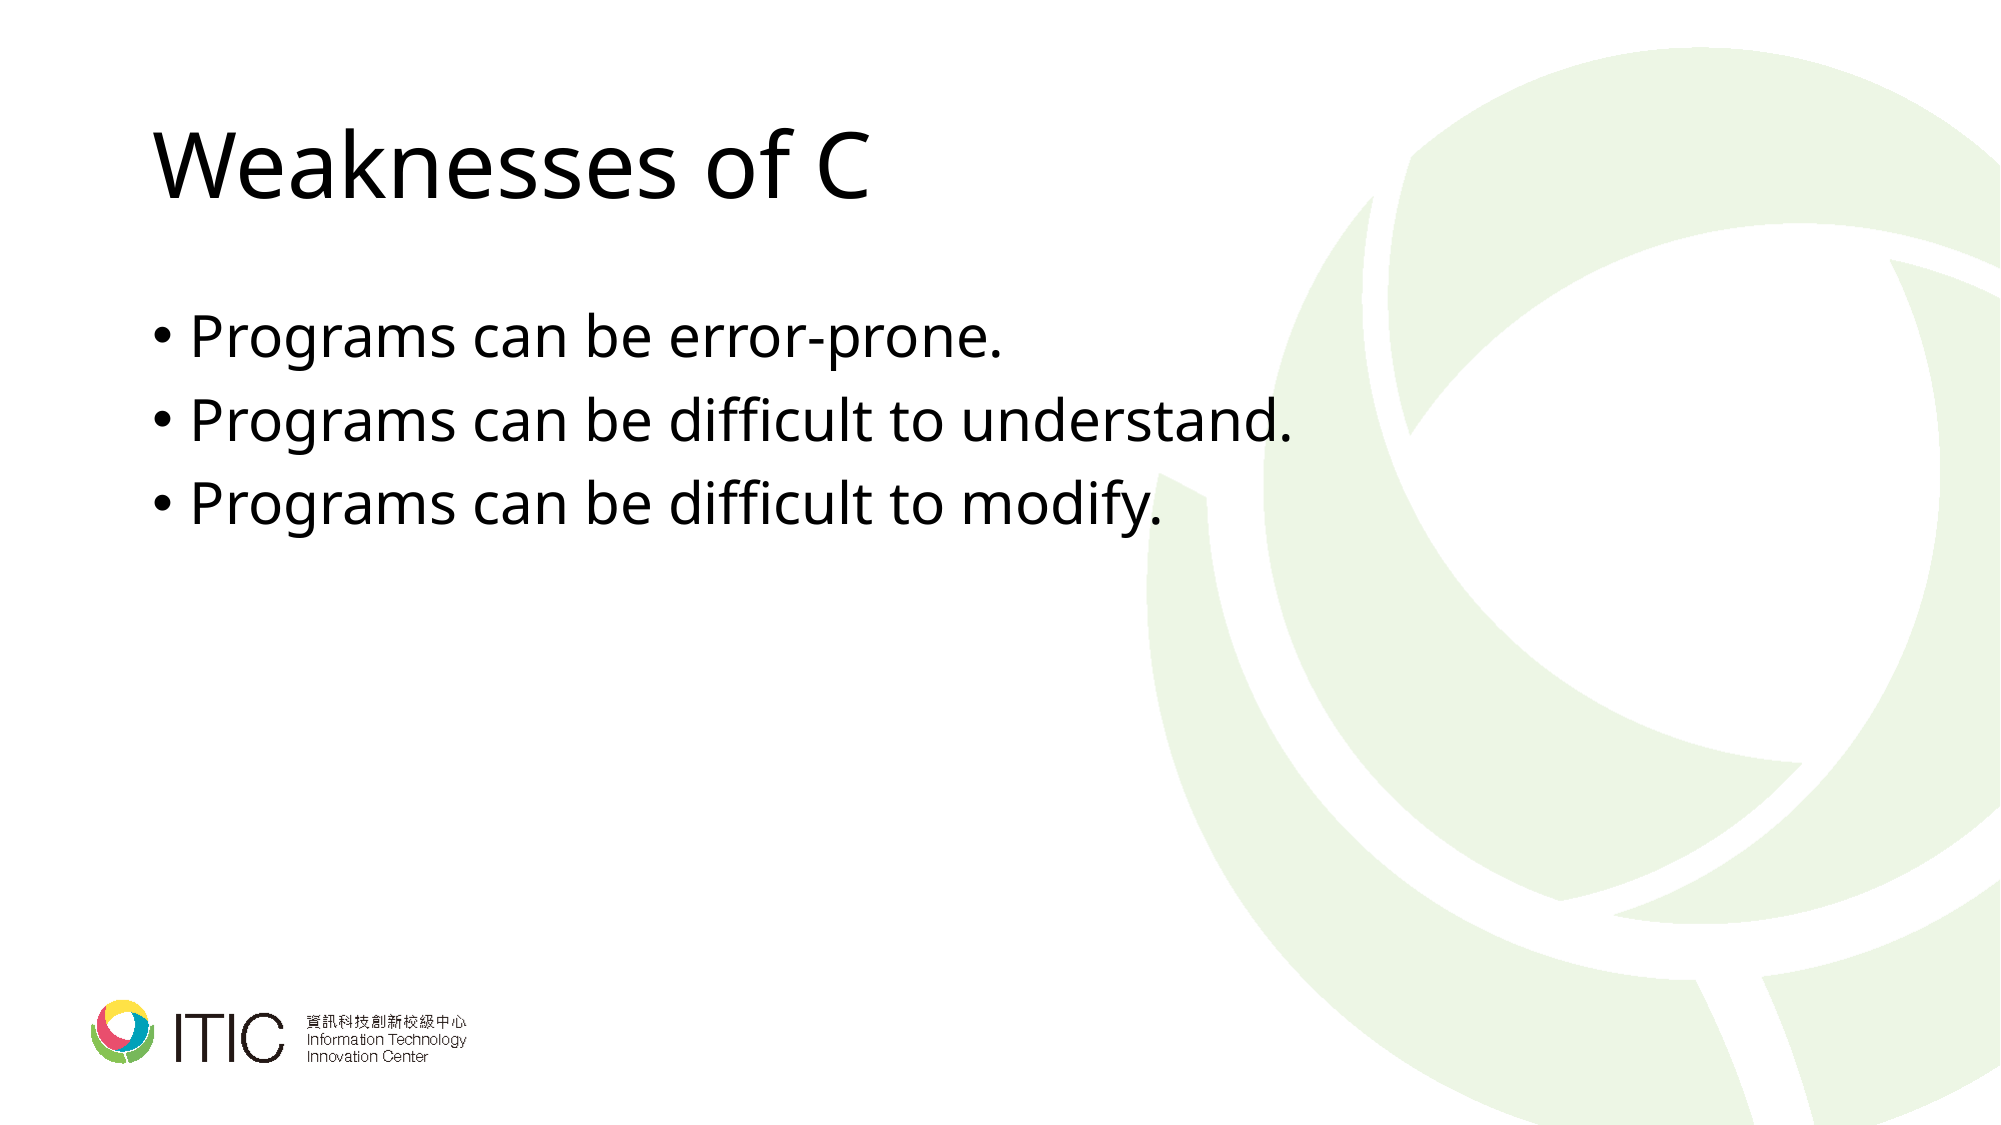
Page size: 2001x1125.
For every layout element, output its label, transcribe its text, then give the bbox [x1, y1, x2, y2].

title Weaknesses of C [137, 59, 1863, 278]
list Programs can be error-prone. Programs can be difficult to understand. Programs can be difficult to modify. [137, 299, 1863, 1014]
picture [0, 0, 2001, 1125]
